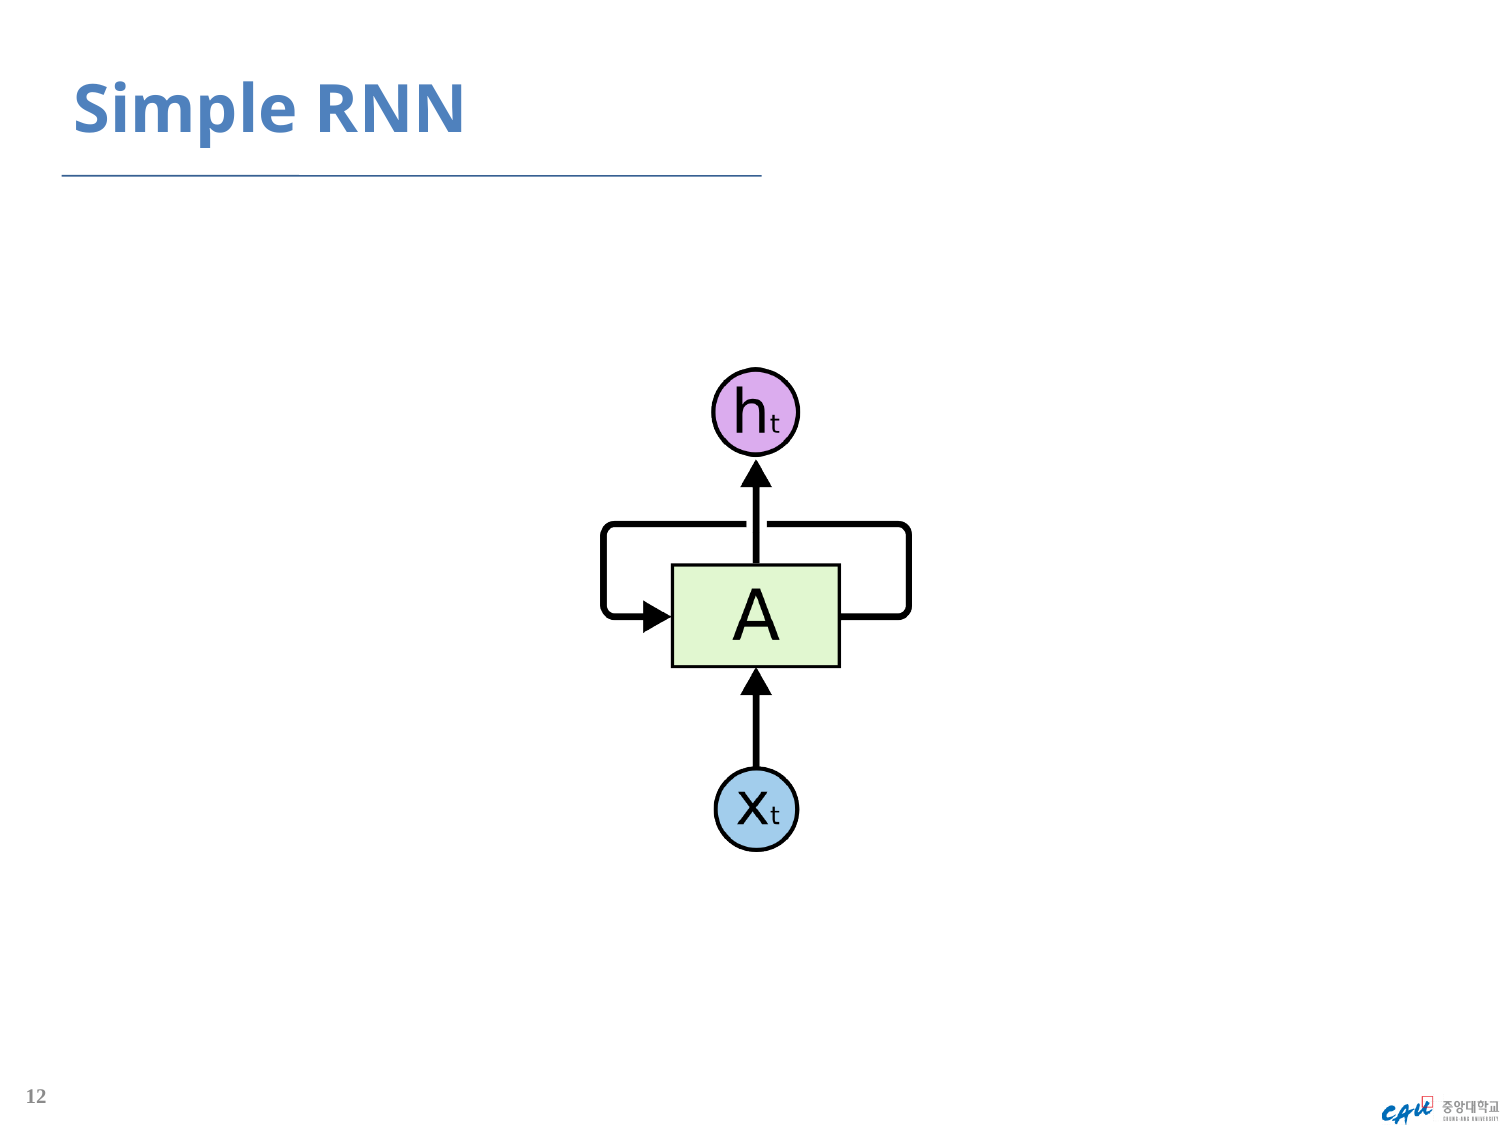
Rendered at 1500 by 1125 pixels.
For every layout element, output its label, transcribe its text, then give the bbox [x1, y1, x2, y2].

slide_number 12 [0, 1065, 62, 1125]
picture [600, 367, 913, 852]
picture [1382, 1094, 1500, 1125]
title Simple RNN [58, 46, 1442, 164]
